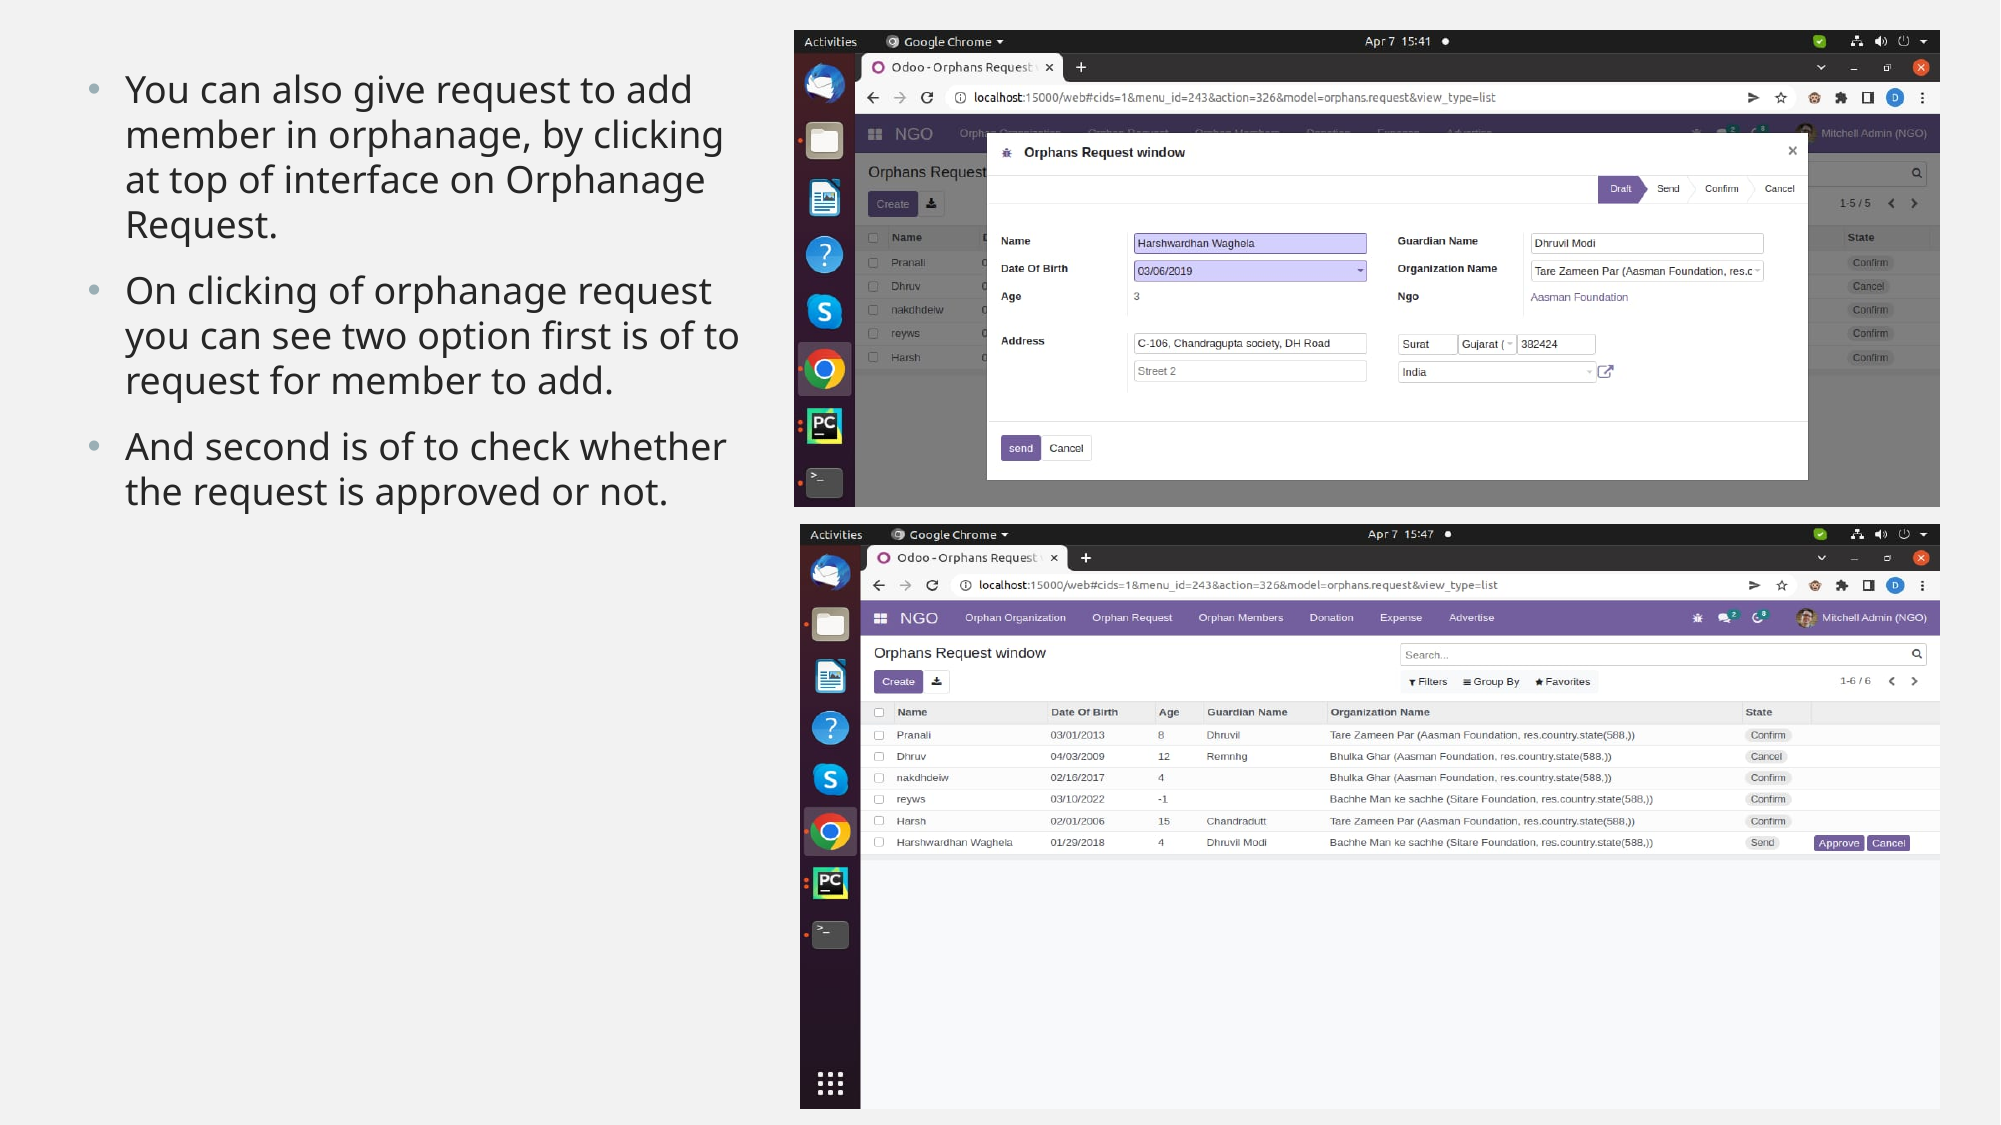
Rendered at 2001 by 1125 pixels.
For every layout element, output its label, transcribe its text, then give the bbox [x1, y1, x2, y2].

picture [763, 30, 1940, 507]
picture [800, 524, 1940, 1109]
list You can also give request to add member in orphanage, by clicking at top of interface on Orphanage Request. On clicking of orphanage request you can see two option first is of to request for member to add. And second is of to check whether the request is approved or not. [72, 58, 764, 934]
